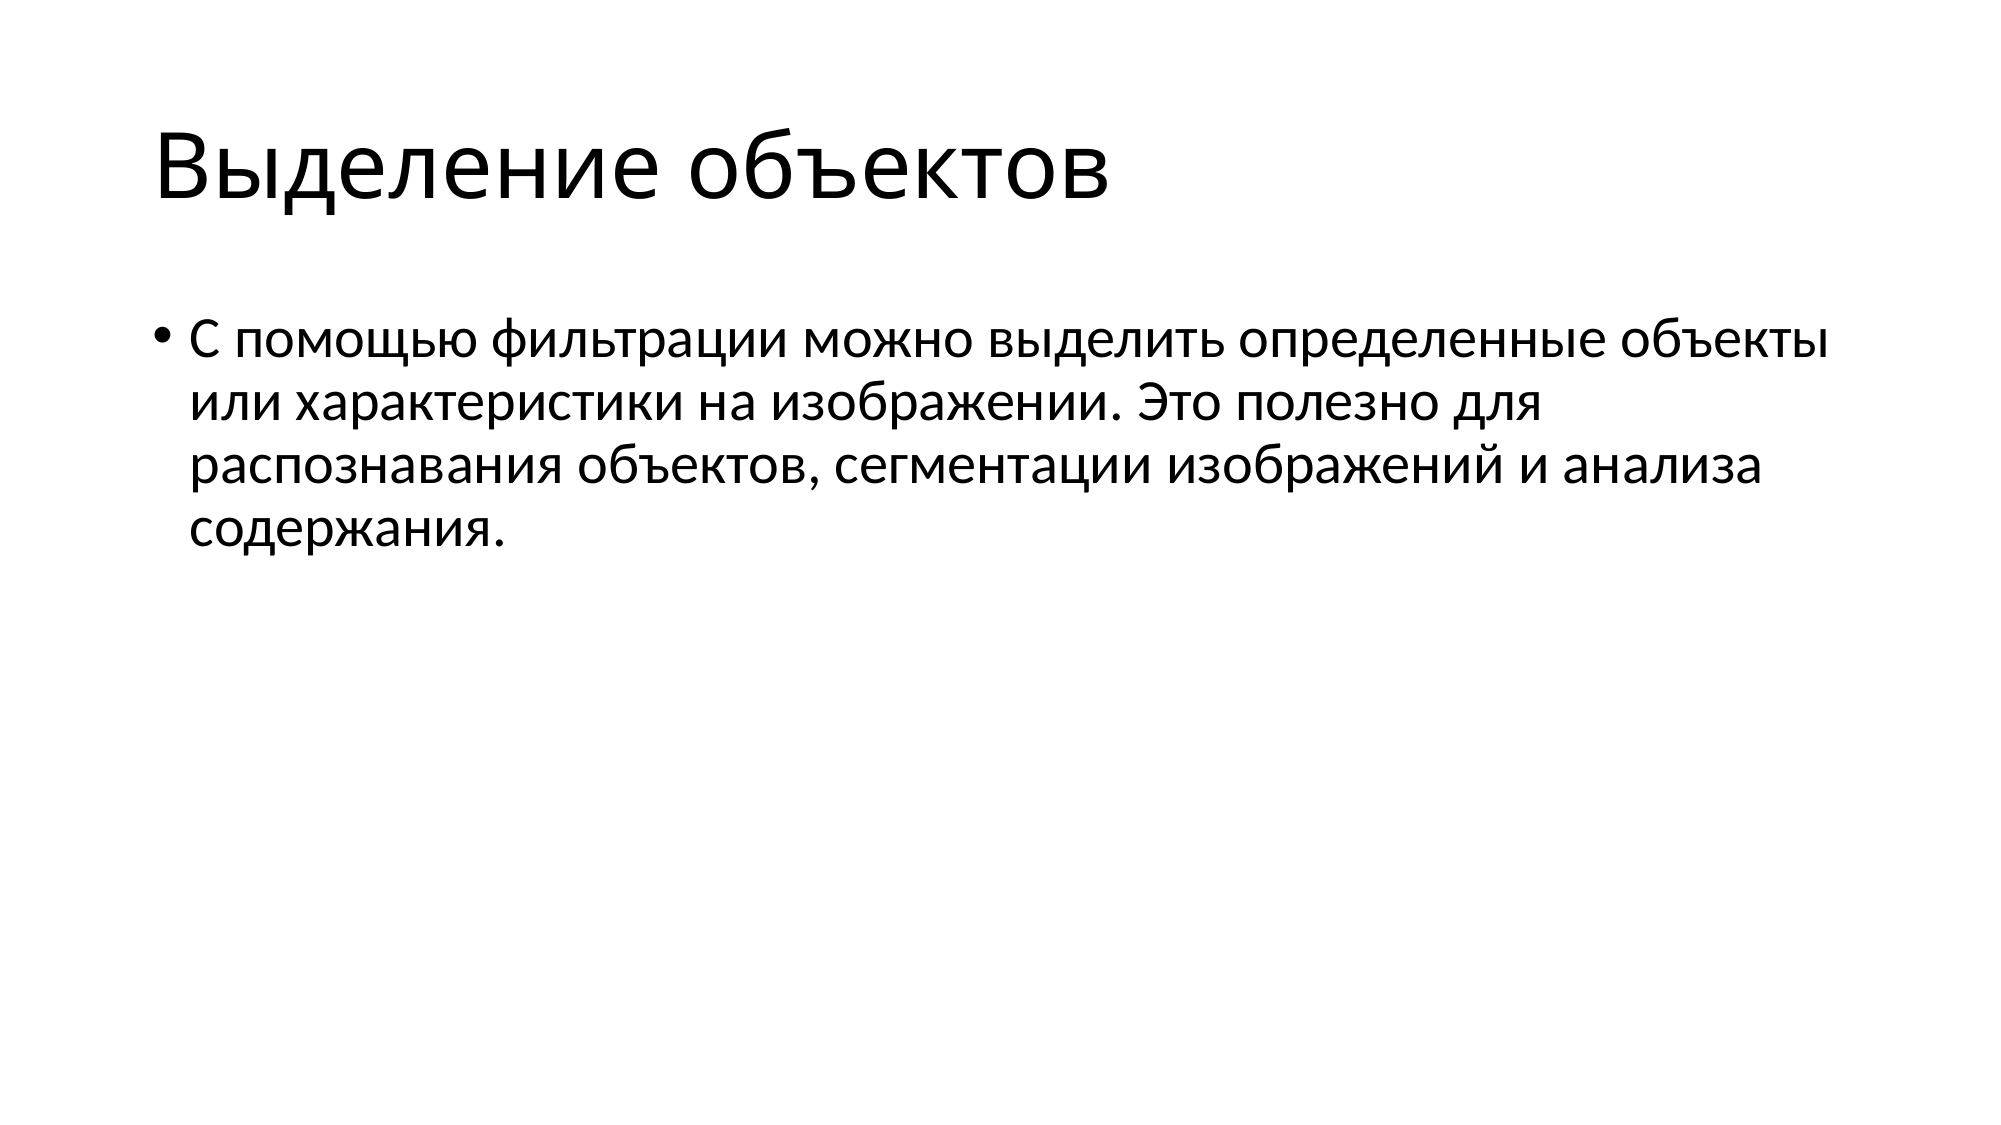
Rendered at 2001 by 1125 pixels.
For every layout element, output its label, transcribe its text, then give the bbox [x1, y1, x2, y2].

title Выделение объектов [137, 59, 1863, 278]
list С помощью фильтрации можно выделить определенные объекты или характеристики на изображении. Это полезно для распознавания объектов, сегментации изображений и анализа содержания. [137, 299, 1863, 1014]
